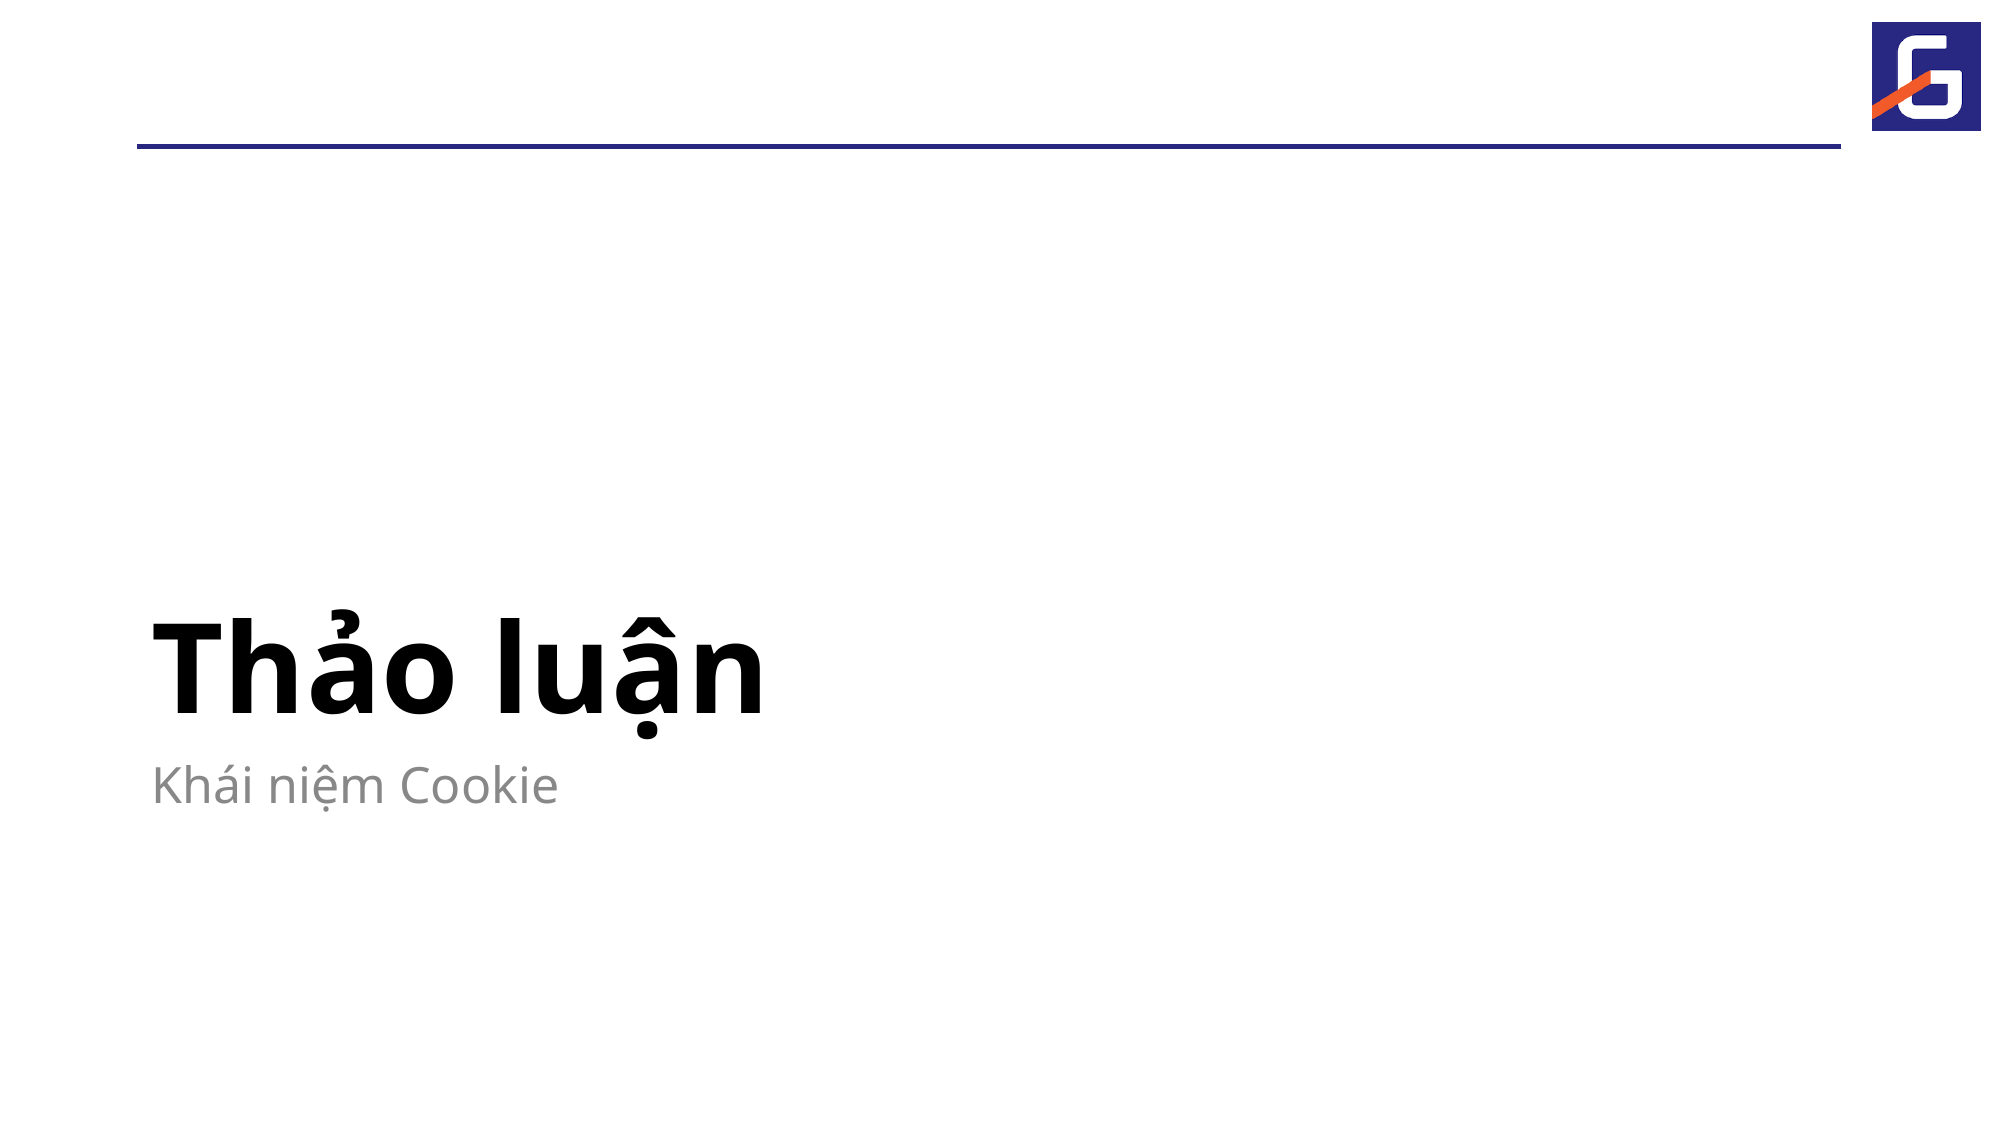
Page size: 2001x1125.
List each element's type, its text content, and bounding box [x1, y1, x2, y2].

list Khái niệm Cookie [136, 752, 1862, 999]
title Thảo luận [136, 280, 1862, 749]
picture [1872, 22, 1981, 131]
